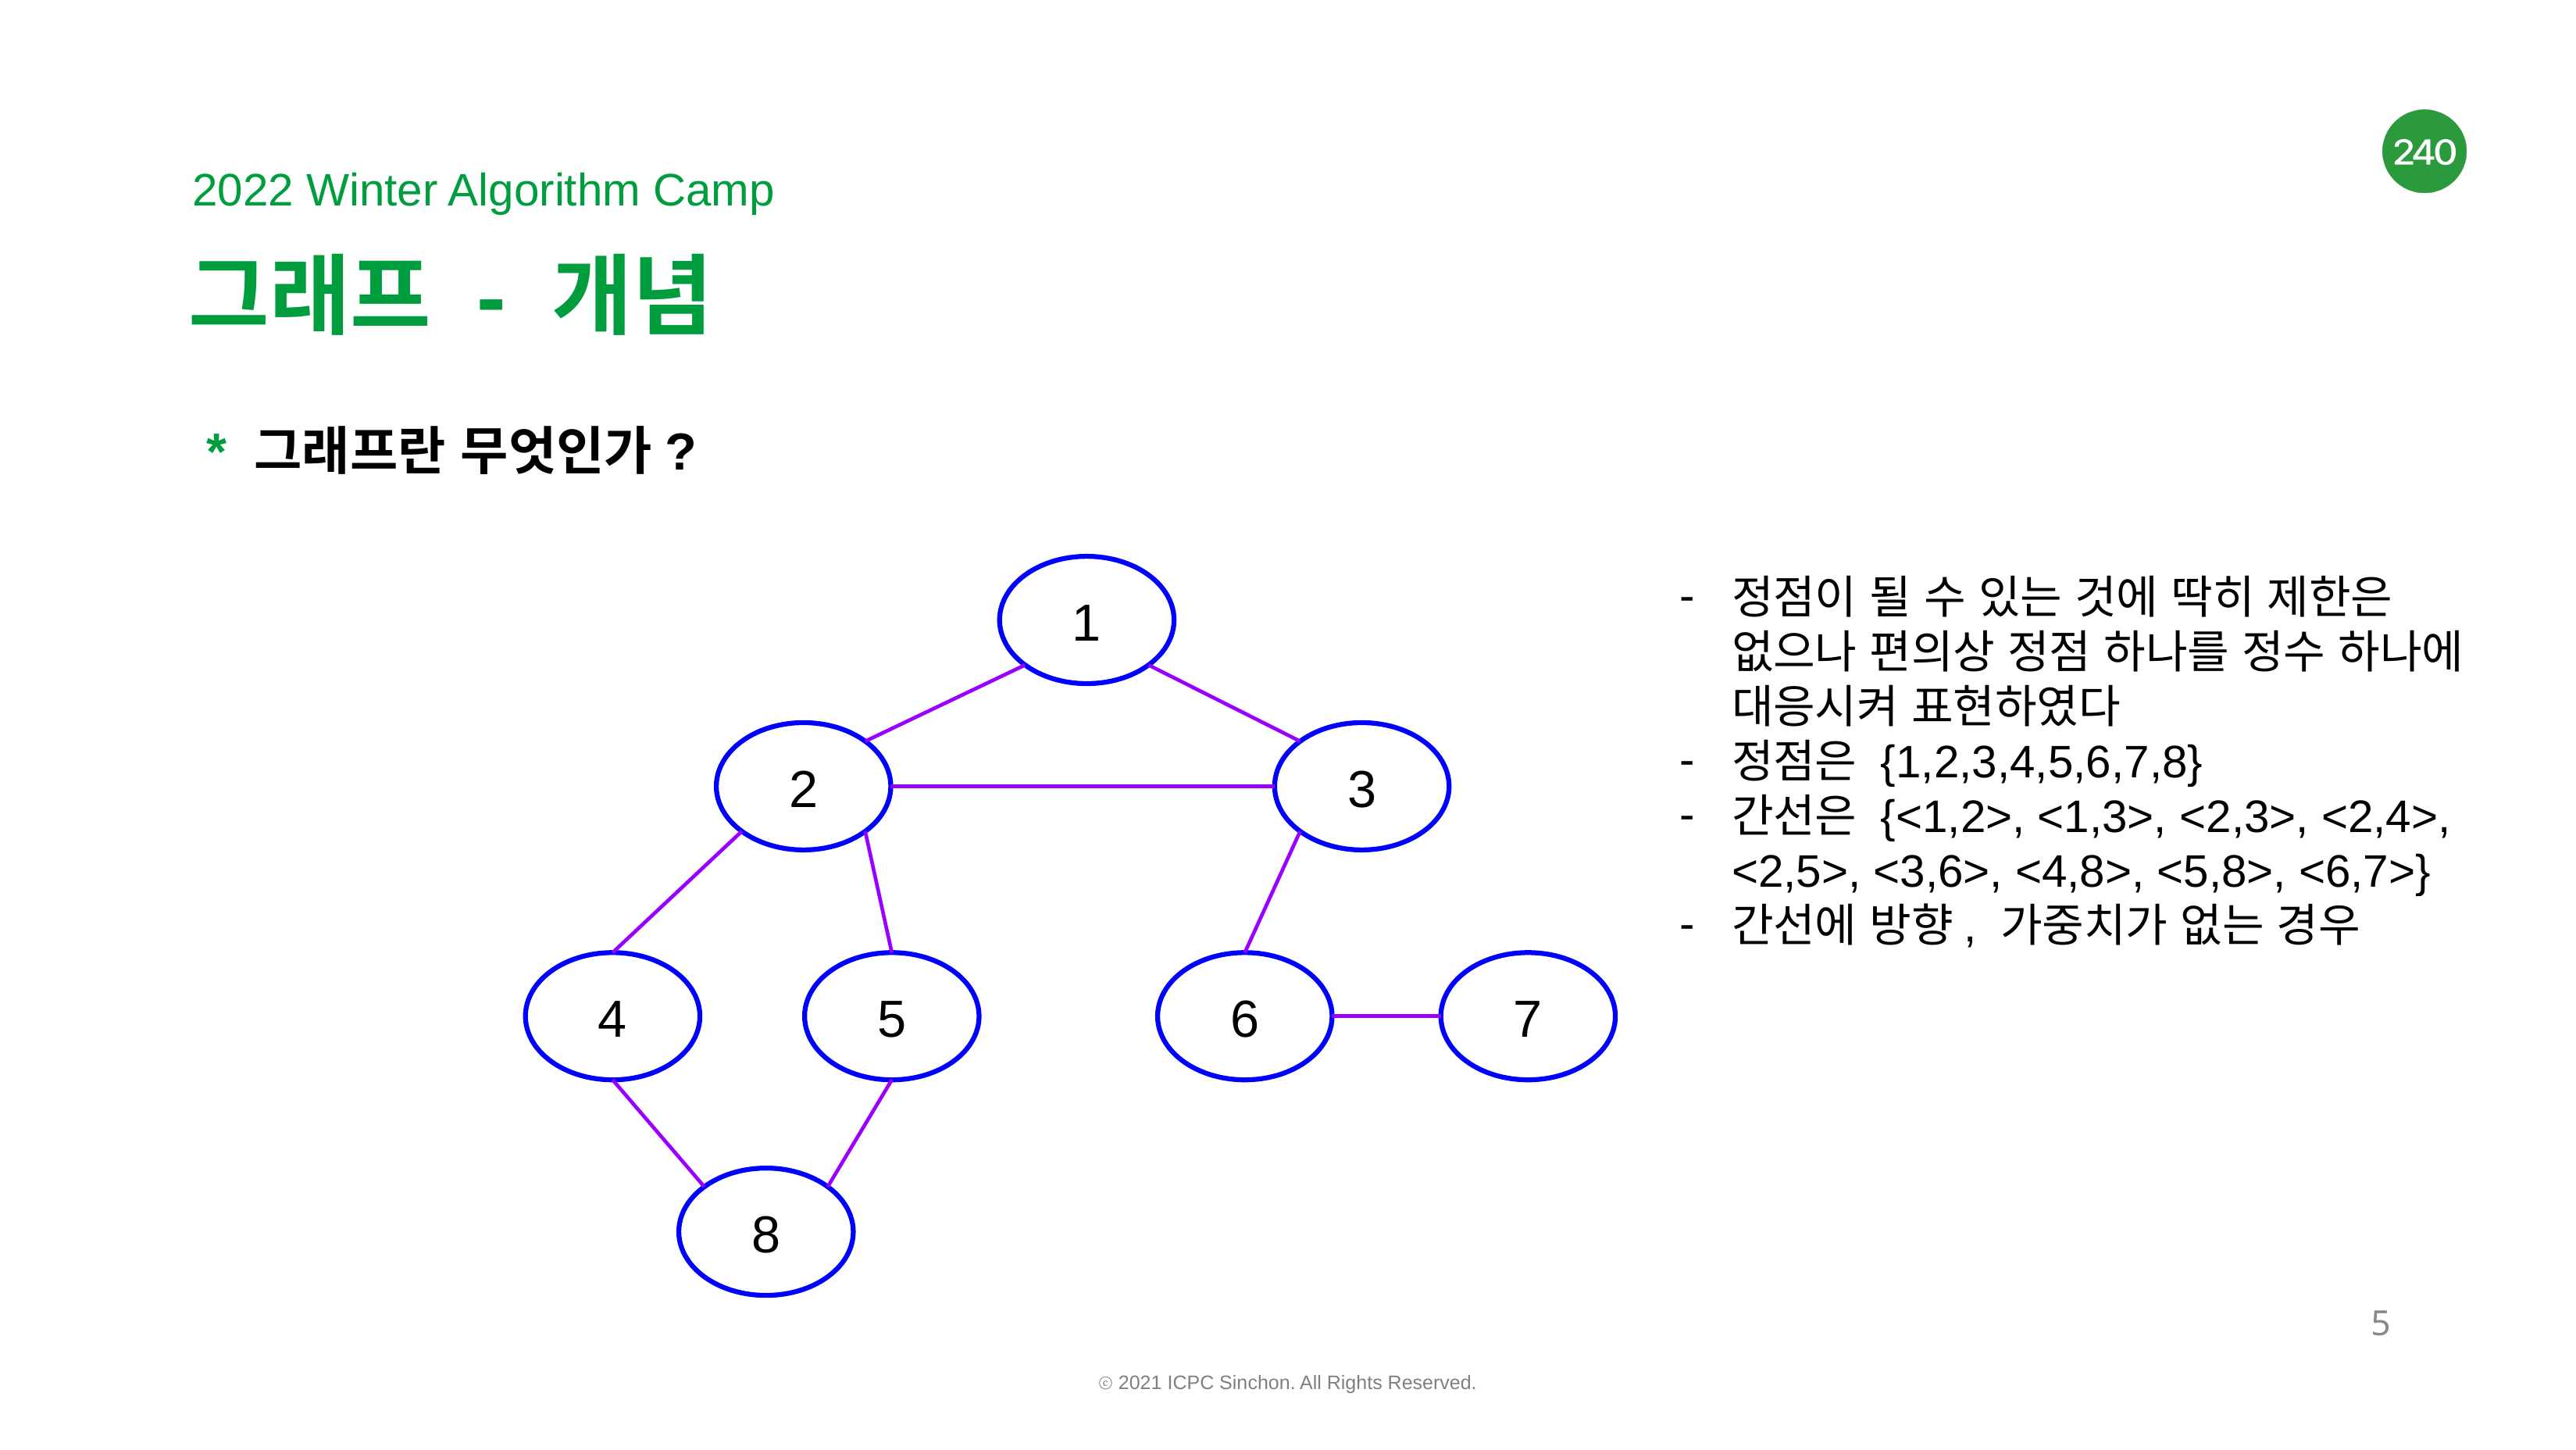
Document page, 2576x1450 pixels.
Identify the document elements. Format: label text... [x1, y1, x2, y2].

picture [2382, 109, 2467, 193]
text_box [612, 830, 742, 953]
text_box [827, 1079, 892, 1188]
slide_number ‹#› [1822, 1285, 2403, 1363]
title 그래프 - 개념 [177, 204, 2399, 395]
text_box 4 [525, 952, 701, 1080]
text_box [1148, 664, 1300, 742]
text_box 6 [1158, 952, 1333, 1080]
text_box 5 [805, 952, 979, 1080]
text_box * 그래프란 무엇인가? [194, 411, 1355, 486]
text_box 2 [716, 722, 891, 850]
text_box 3 [1274, 722, 1450, 850]
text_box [865, 664, 1026, 742]
text_box 정점이 될 수 있는 것에 딱히 제한은 없으나 편의상 정점 하나를 정수 하나에 대응시켜 표현하였다 정점은 {1,2,3,4,5,6,7,8} 간선은 {<1,2>, <1,3>, <2,3>, <2,4>, <2,5>, <3,6>, <4,8>, <5,8>, <6,7>} 간선에 방향, 가중치가 없는 경우 [1661, 556, 2519, 962]
text_box 7 [1440, 952, 1616, 1080]
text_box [865, 830, 892, 953]
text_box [1244, 830, 1300, 953]
text_box 8 [679, 1168, 854, 1296]
text_box 1 [999, 556, 1175, 684]
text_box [612, 1079, 705, 1188]
footer ⓒ 2021 ICPC Sinchon. All Rights Reserved. [853, 1350, 1723, 1414]
